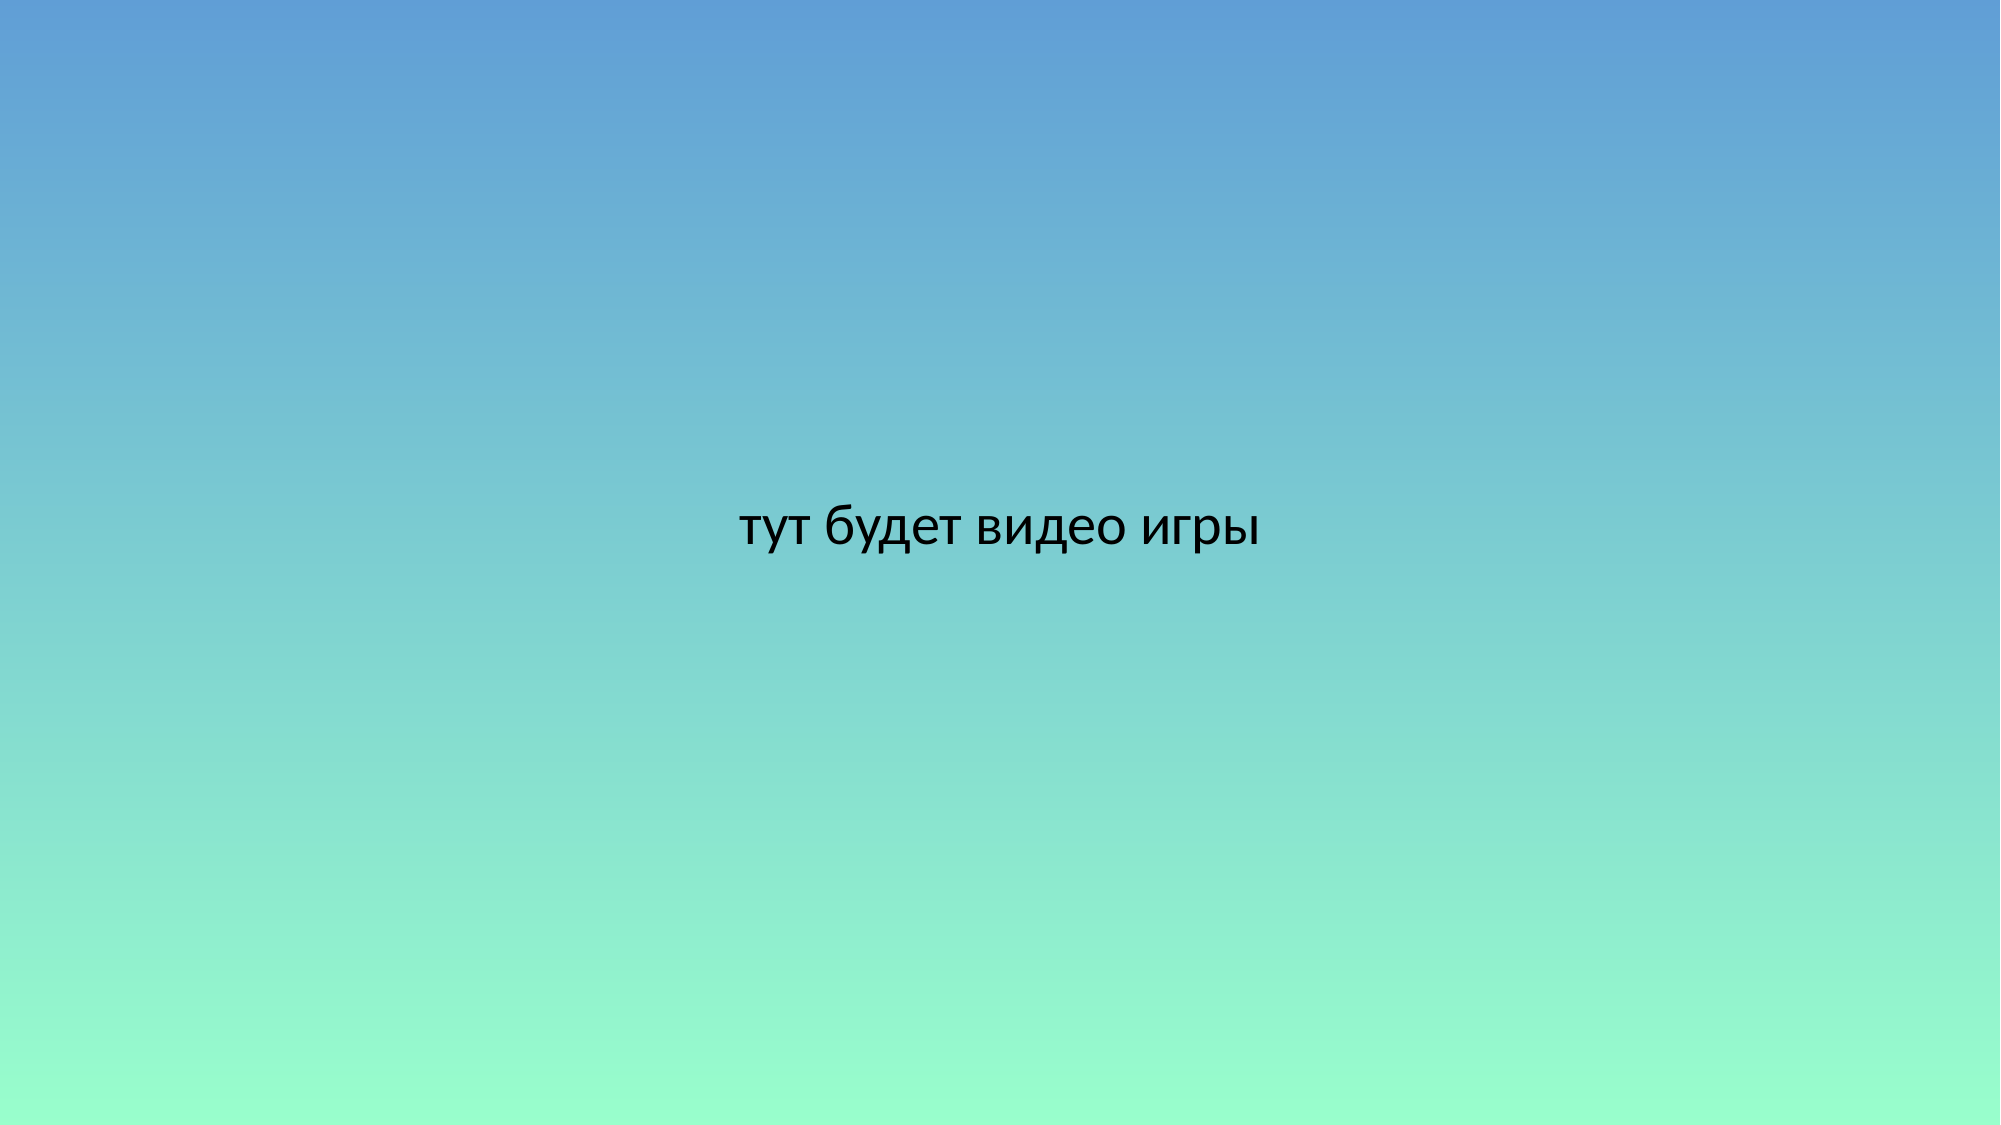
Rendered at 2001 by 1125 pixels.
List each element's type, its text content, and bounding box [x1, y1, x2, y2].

text_box тут будет видео игры [418, 478, 1583, 564]
